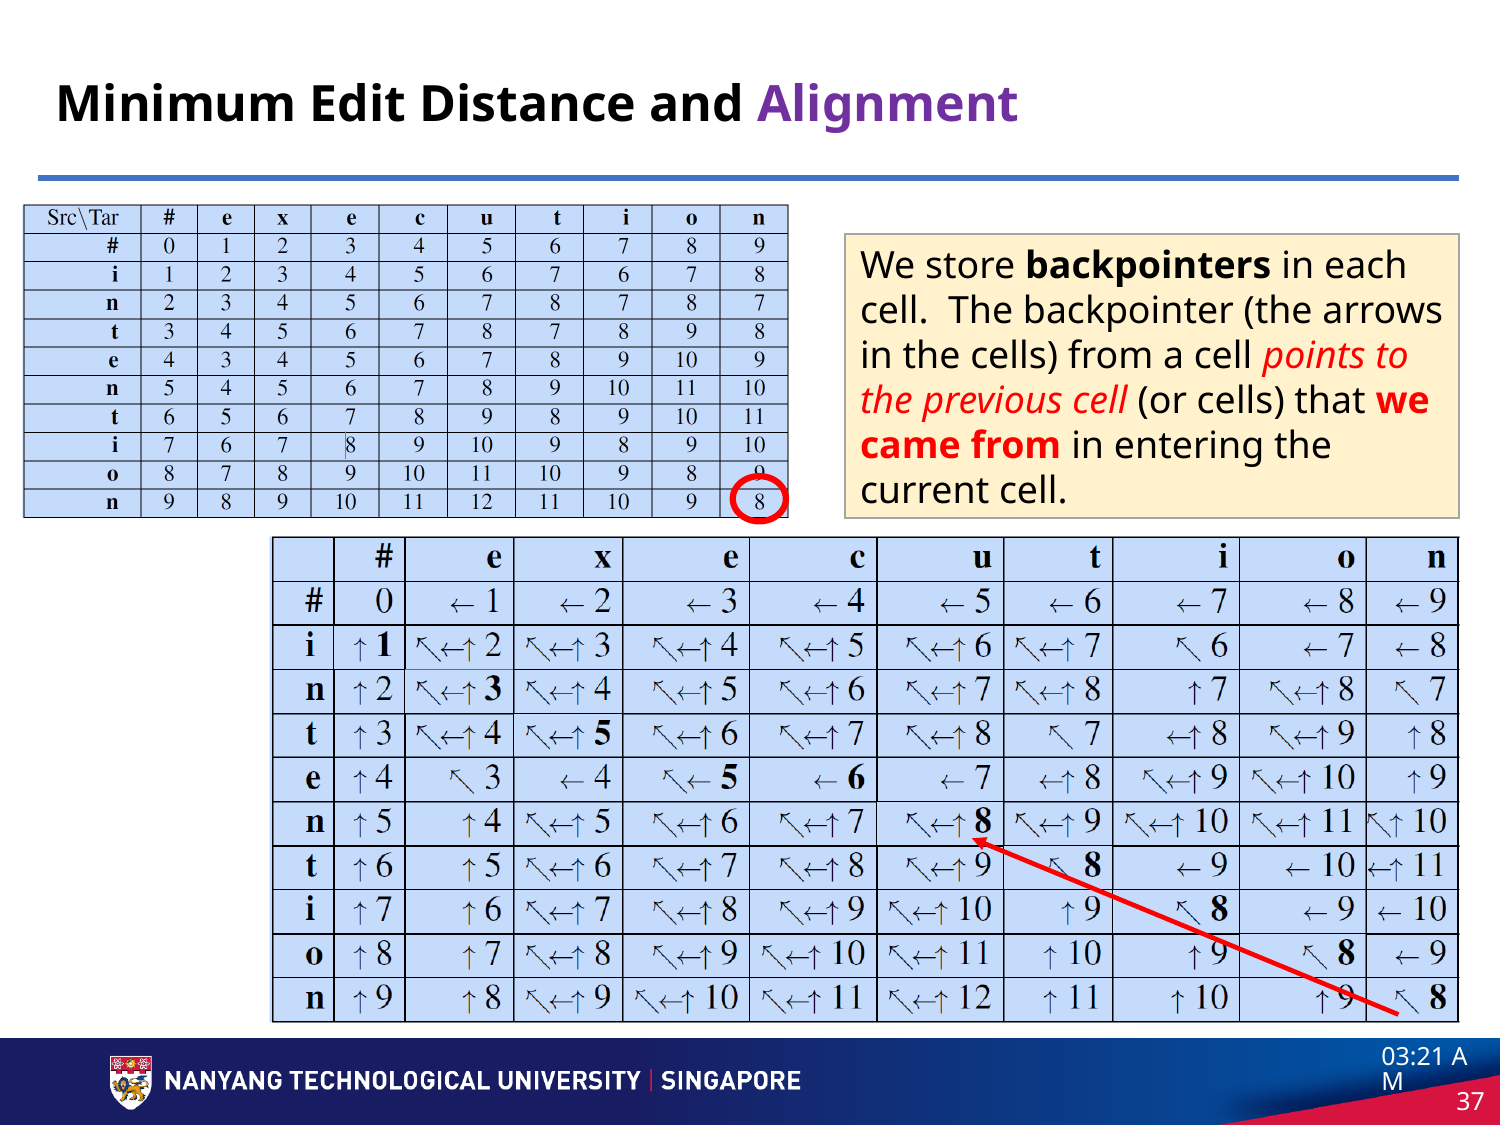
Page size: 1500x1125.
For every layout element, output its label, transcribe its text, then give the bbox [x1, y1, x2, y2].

picture [20, 202, 791, 520]
picture [265, 533, 1460, 1024]
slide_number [1366, 1035, 1500, 1081]
title Minimum Edit Distance and Alignment [40, 34, 1460, 177]
picture [0, 1038, 1366, 1125]
slide_number 37 [1366, 1081, 1500, 1125]
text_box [971, 838, 1399, 1015]
text_box We store backpointers in each cell. The backpointer (the arrows in the cells) from a cell points to the previous cell (or cells) that we came from in entering the current cell. [844, 233, 1460, 519]
